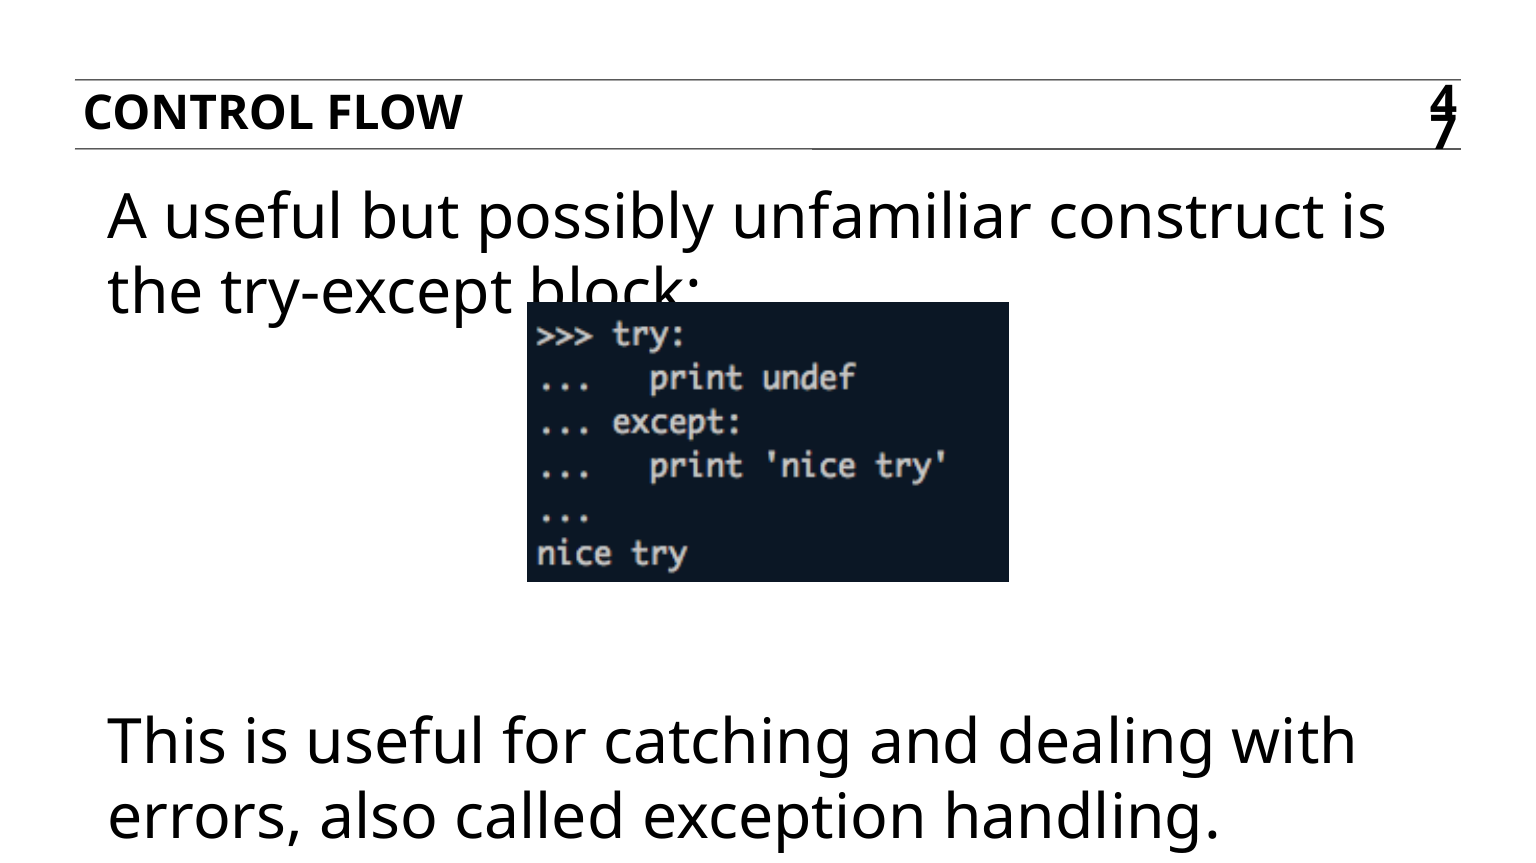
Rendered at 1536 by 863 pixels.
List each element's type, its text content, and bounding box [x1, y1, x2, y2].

picture [526, 301, 1009, 582]
text_box A useful but possibly unfamiliar construct is the try-except block: This is useful for catching and dealing with errors, also called exception handling. [92, 168, 1468, 858]
slide_number 47 [1419, 86, 1461, 138]
list Control flow [67, 81, 1118, 132]
